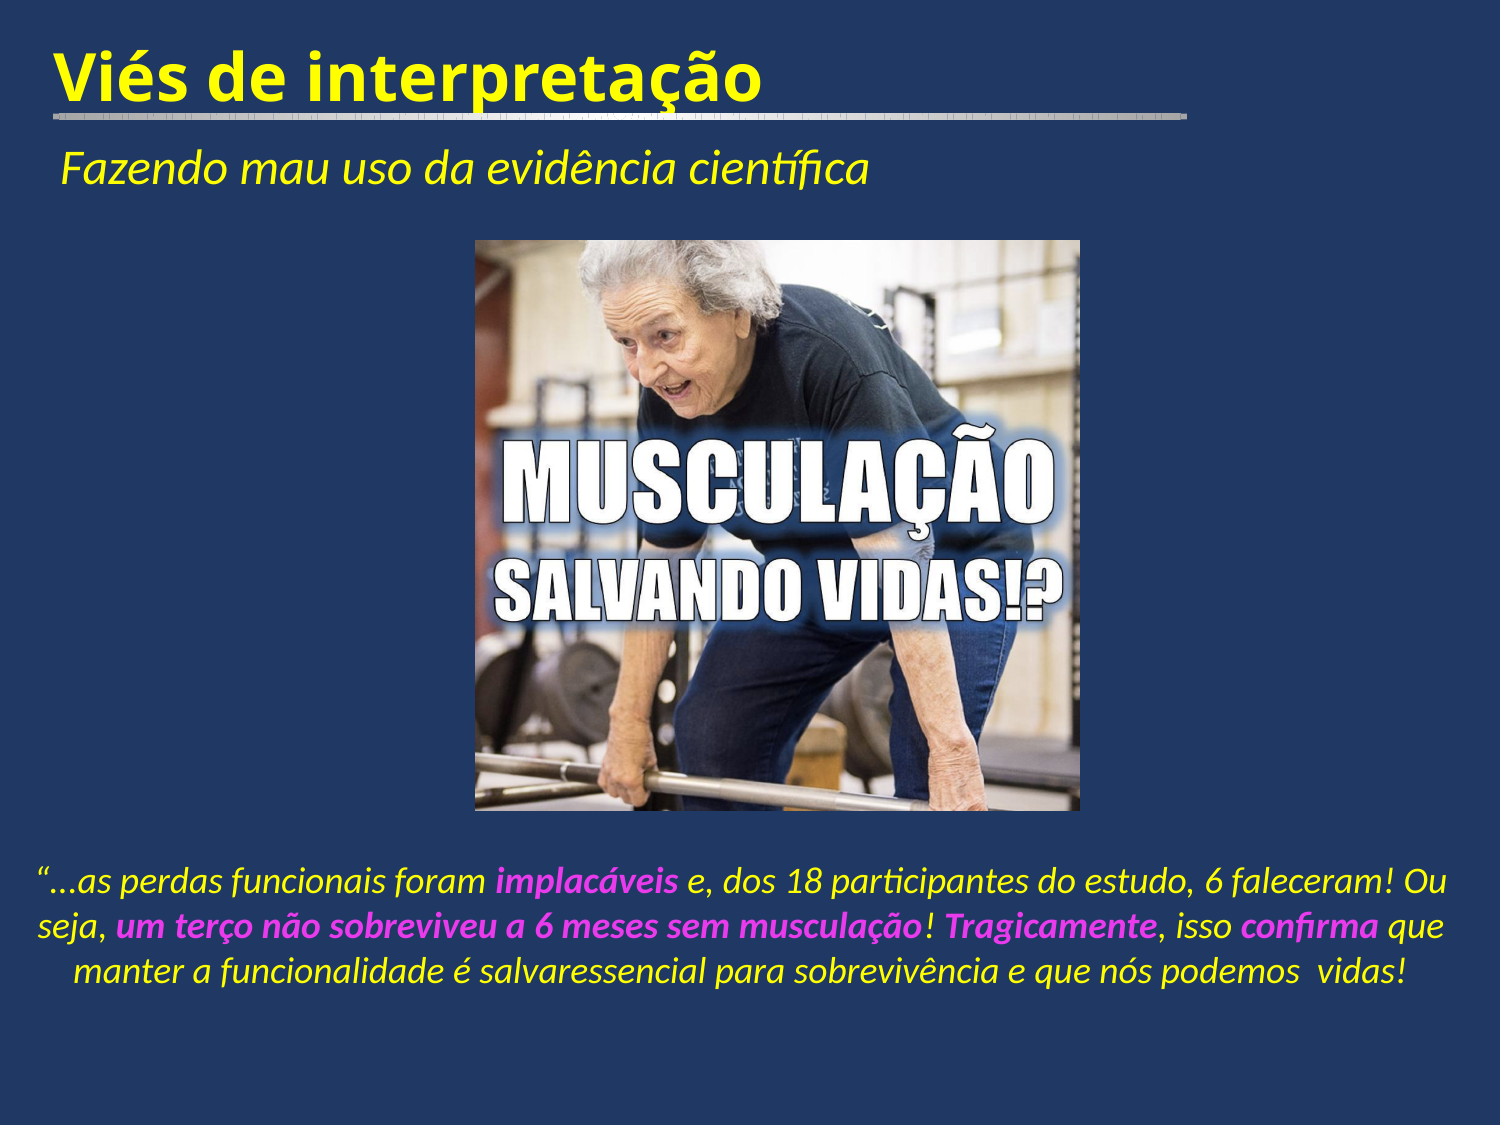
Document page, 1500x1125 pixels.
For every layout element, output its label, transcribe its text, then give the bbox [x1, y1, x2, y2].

text_box Viés de interpretação [38, 27, 1498, 240]
text_box [53, 113, 1187, 120]
text_box Fazendo mau uso da evidência científica [45, 126, 887, 202]
text_box “...as perdas funcionais foram implacáveis e, dos 18 participantes do estudo, 6 faleceram! Ou seja, um terço não sobreviveu a 6 meses sem musculação! Tragicamente, isso confirma que manter a funcionalidade é salvaressencial para sobrevivência e que nós podemos vidas! [10, 848, 1472, 1044]
picture [475, 240, 1080, 811]
